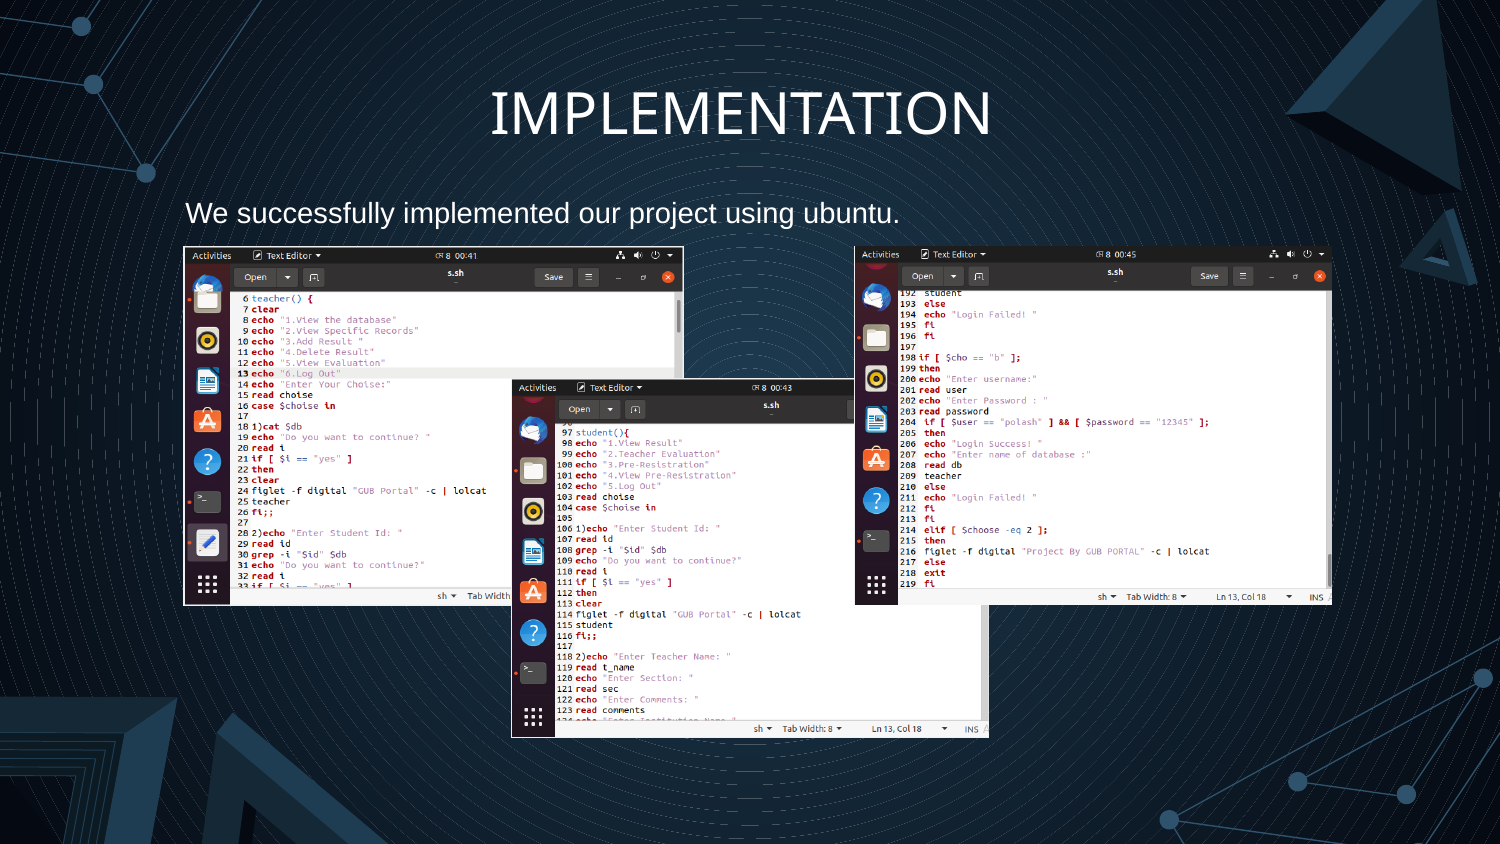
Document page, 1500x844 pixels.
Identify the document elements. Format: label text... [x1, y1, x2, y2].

picture [182, 246, 1332, 739]
title IMPLEMENTATION [116, 86, 1383, 135]
text_box We successfully implemented our project using ubuntu. [170, 187, 925, 238]
